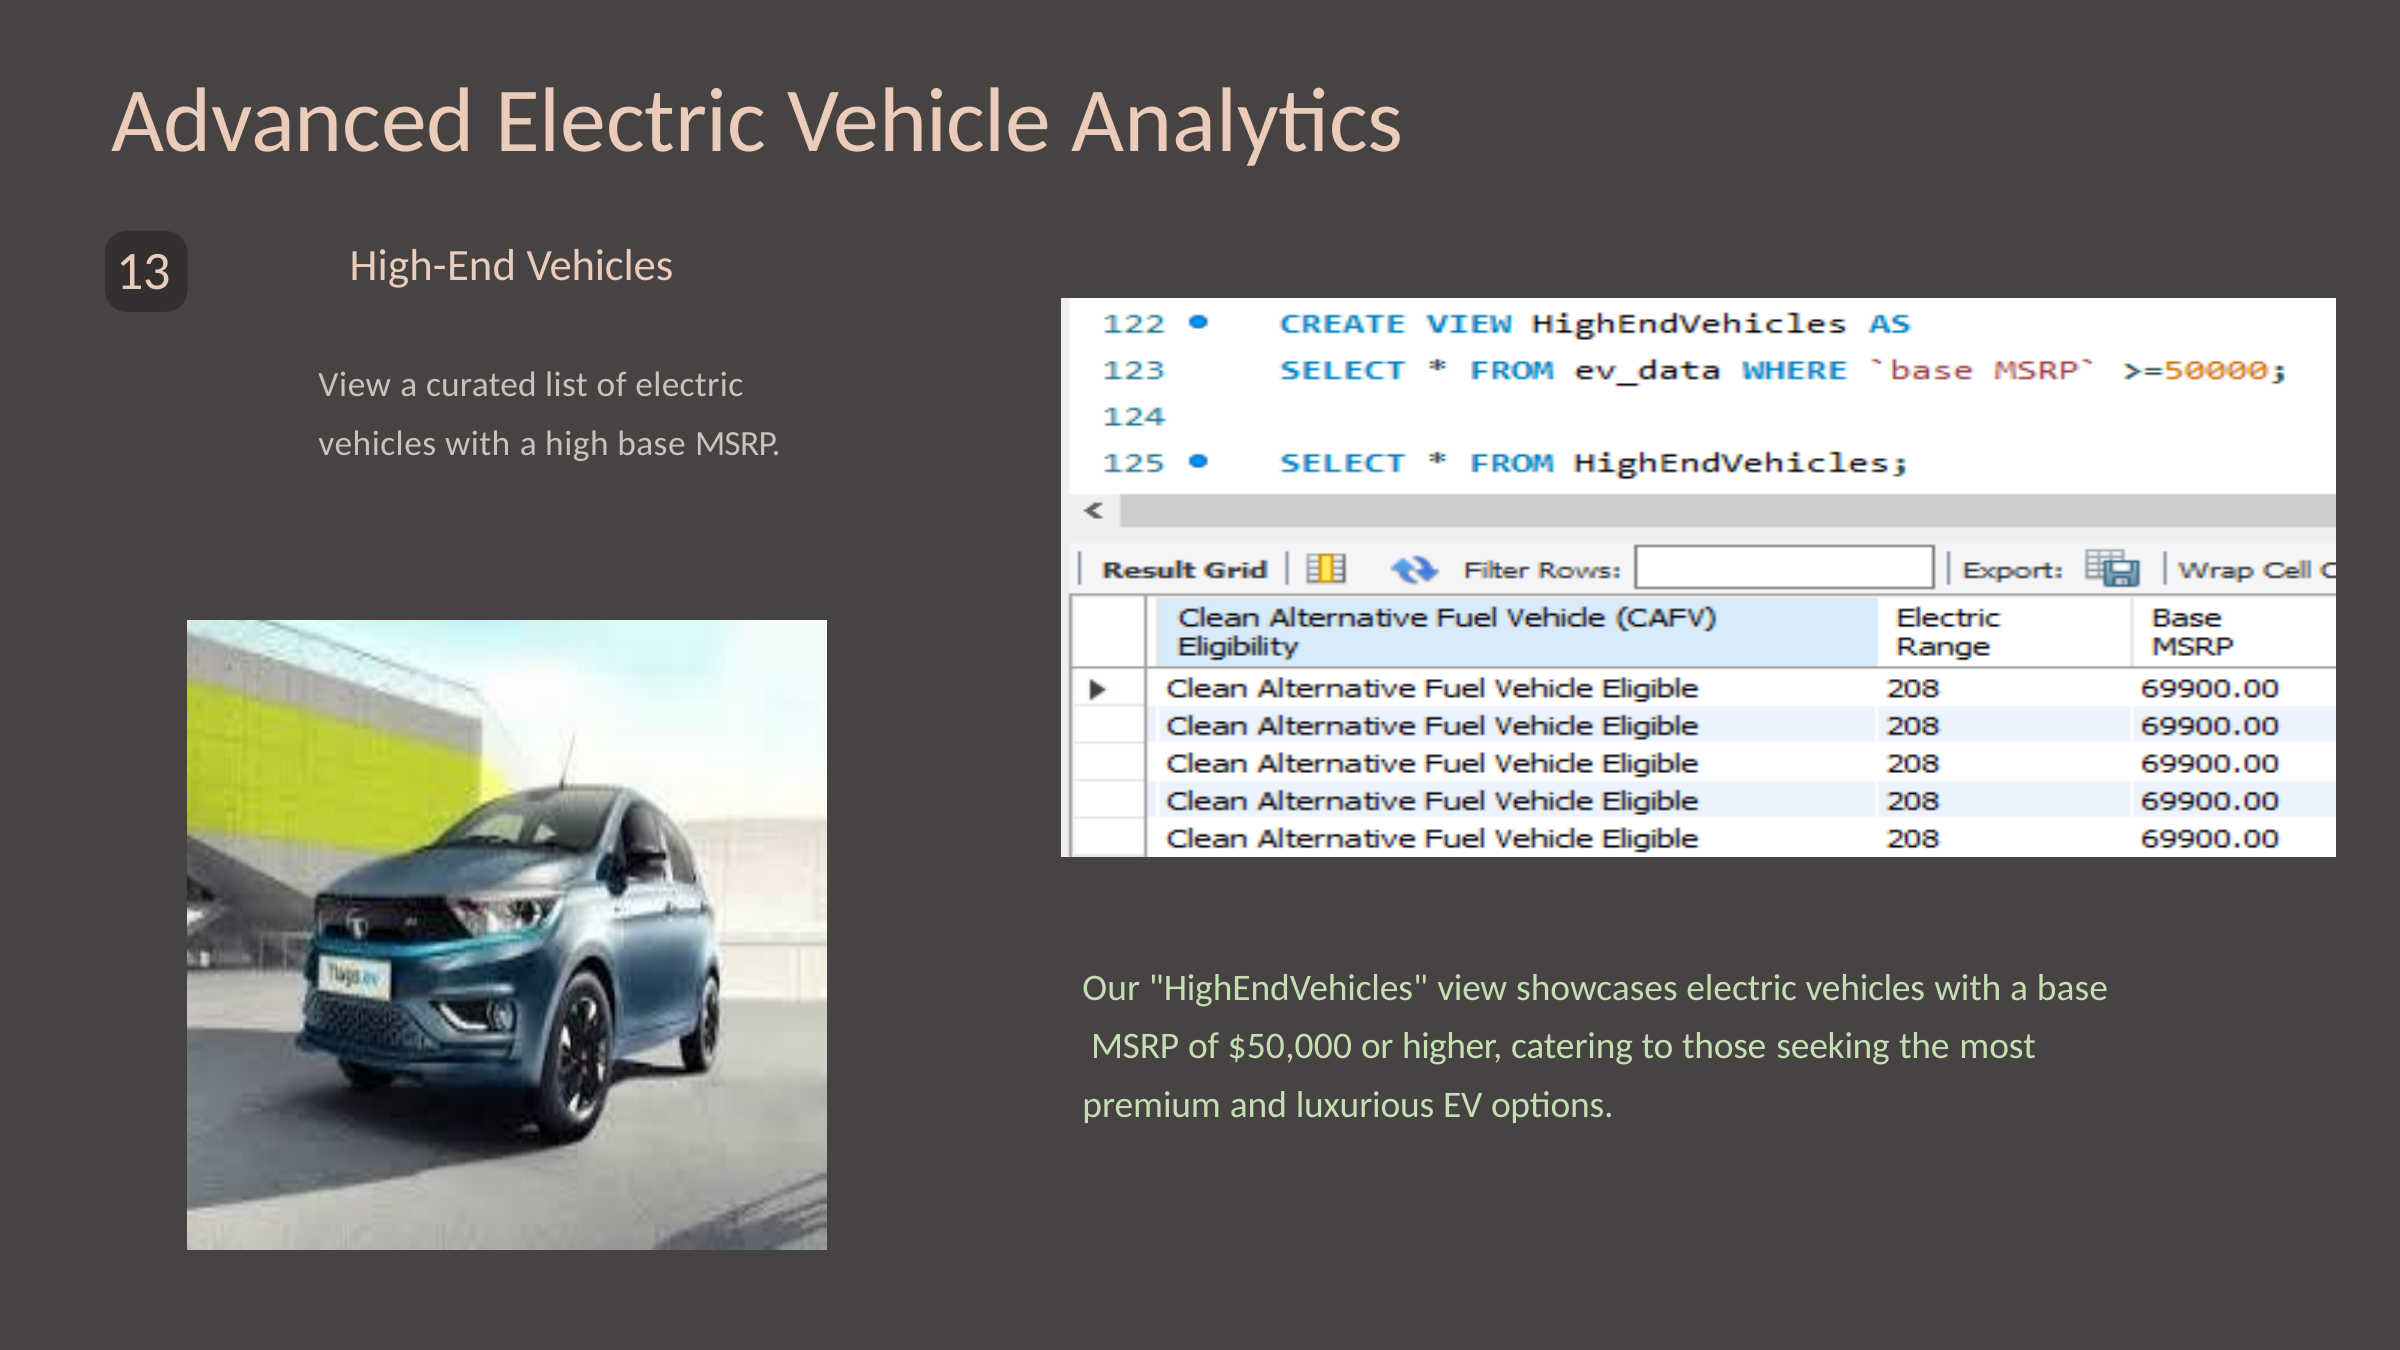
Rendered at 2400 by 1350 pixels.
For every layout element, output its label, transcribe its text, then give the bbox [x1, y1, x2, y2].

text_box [187, 620, 827, 1250]
text_box [105, 230, 188, 312]
picture [1061, 298, 2336, 857]
text_box Our "HighEndVehicles" view showcases electric vehicles with a base MSRP of $50,000 or higher, catering to those seeking the most premium and luxurious EV options. [1080, 947, 2116, 1125]
text_box High-End Vehicles [347, 233, 680, 290]
text_box 13 [114, 233, 173, 301]
text_box View a curated list of electric vehicles with a high base MSRP. [316, 343, 787, 462]
title Advanced Electric Vehicle Analytics [109, 57, 1410, 286]
